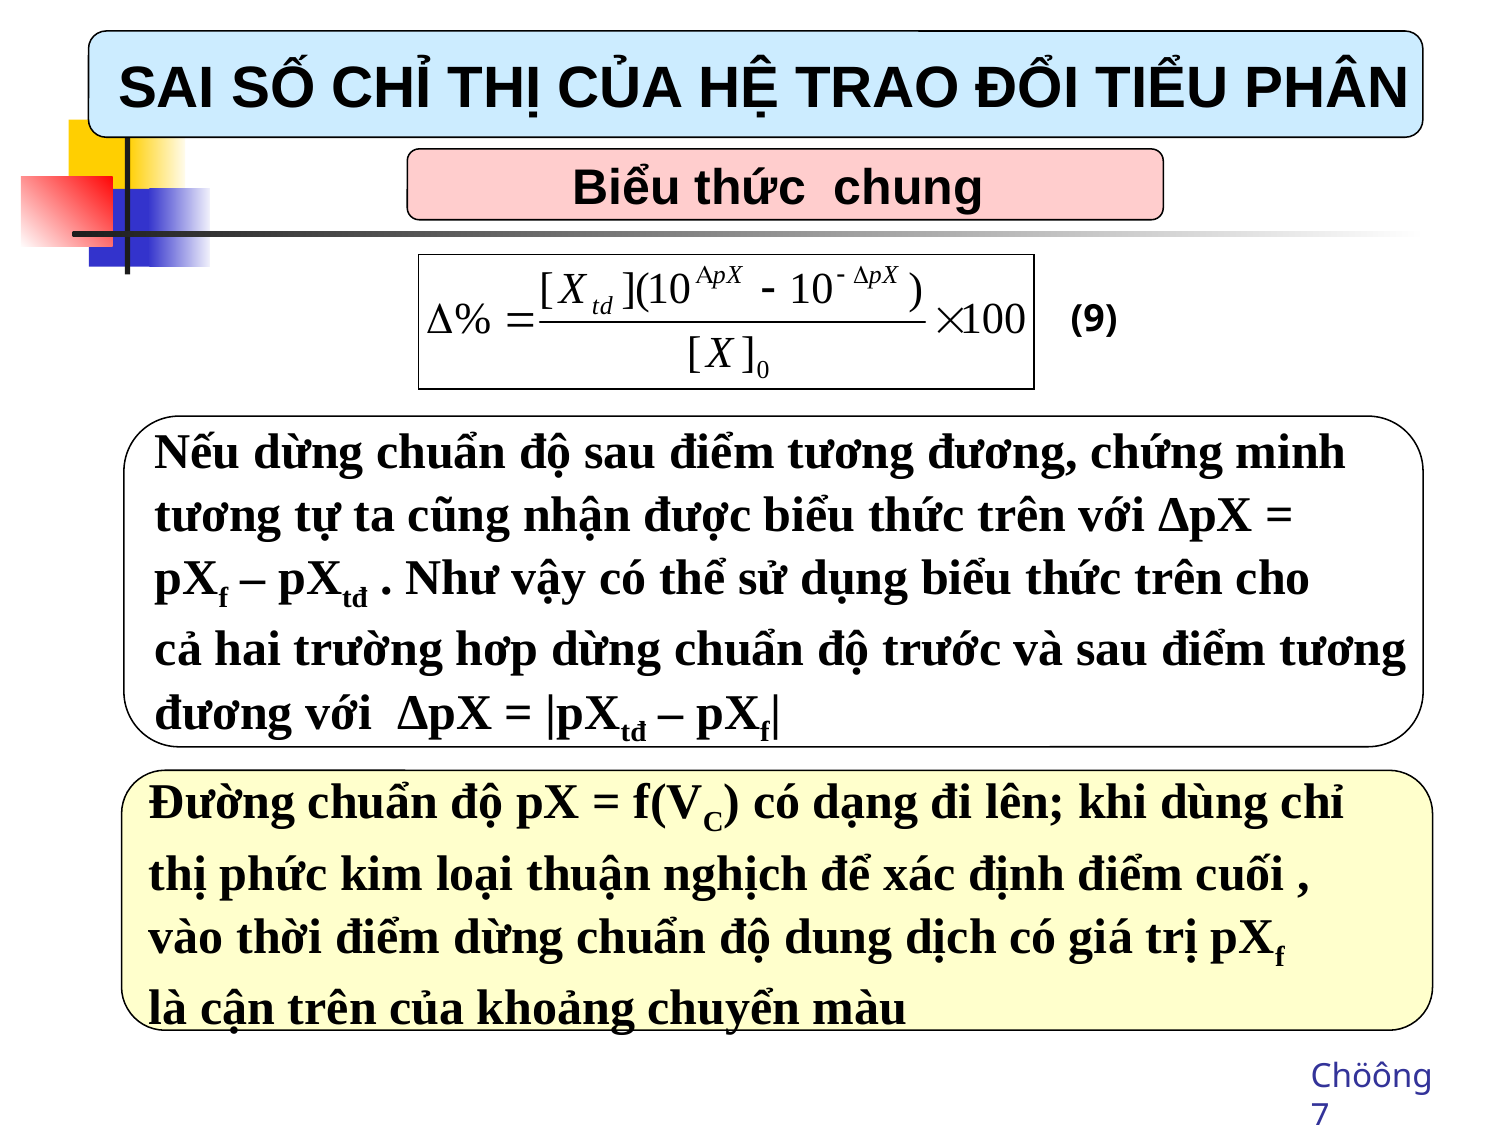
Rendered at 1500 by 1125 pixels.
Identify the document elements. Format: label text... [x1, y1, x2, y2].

text_box Đường chuẩn độ pX = f(VC) có dạng đi lên; khi dùng chỉ thị phức kim loại thuận nghịch để xác định điểm cuối , vào thời điểm dừng chuẩn độ dung dịch có giá trị pXf là cận trên của khoảng chuyển màu [121, 770, 1433, 1031]
text_box SAI SỐ CHỈ THỊ CỦA HỆ TRAO ĐỔI TIỂU PHÂN [88, 30, 1423, 138]
text_box Biểu thức chung [407, 148, 1164, 220]
text_box (9) [1055, 286, 1133, 346]
text_box Nếu dừng chuẩn độ sau điểm tương đương, chứng minh tương tự ta cũng nhận được biểu thức trên với ΔpX = pXf – pXtđ . Như vậy có thể sử dụng biểu thức trên cho cả hai trường hơp dừng chuẩn độ trước và sau điểm tương đương với ΔpX = |pXtđ – pXf| [123, 416, 1424, 747]
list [419, 255, 1034, 389]
